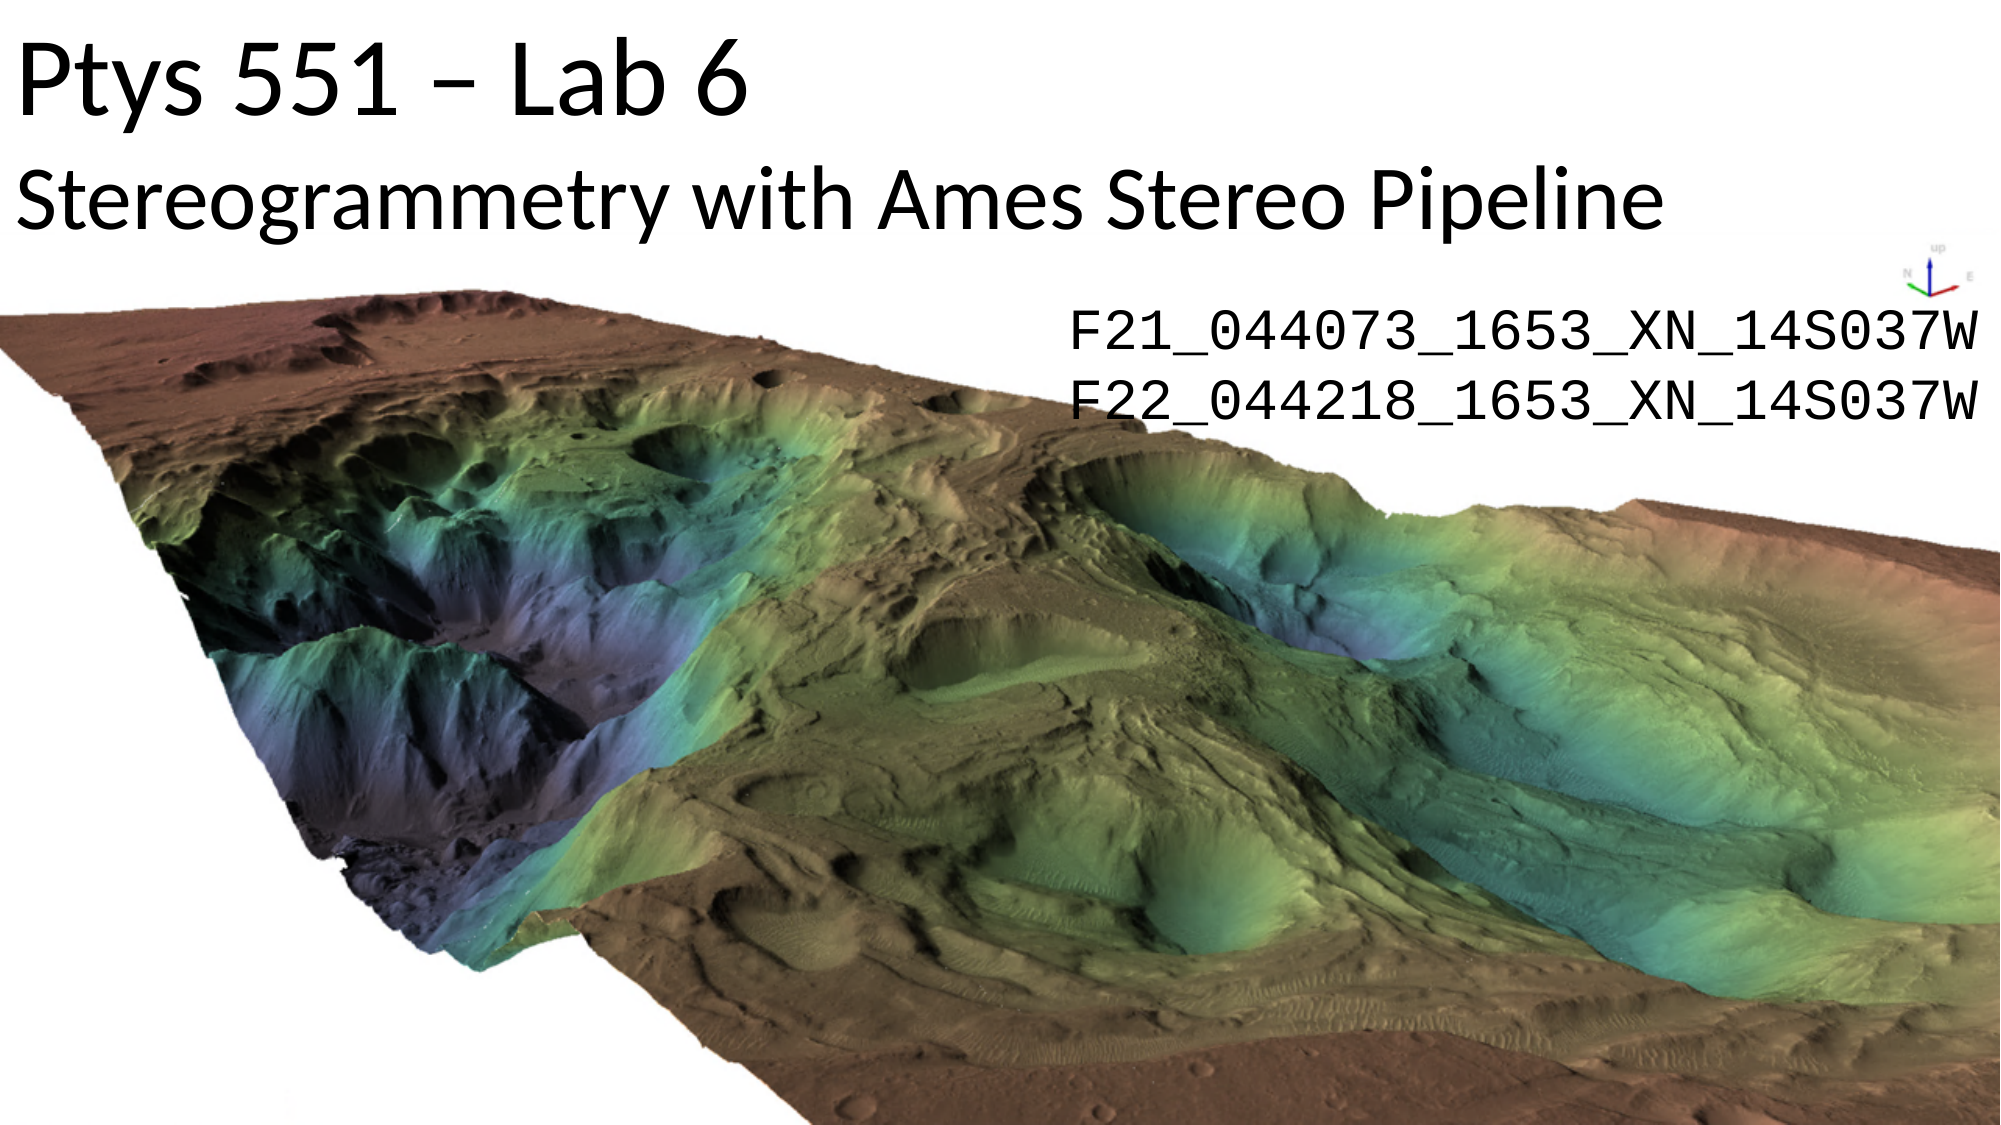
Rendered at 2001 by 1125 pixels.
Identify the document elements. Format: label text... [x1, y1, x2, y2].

picture [0, 227, 2000, 1125]
text_box Ptys 551 – Lab 6 Stereogrammetry with Ames Stereo Pipeline [0, 0, 2000, 227]
